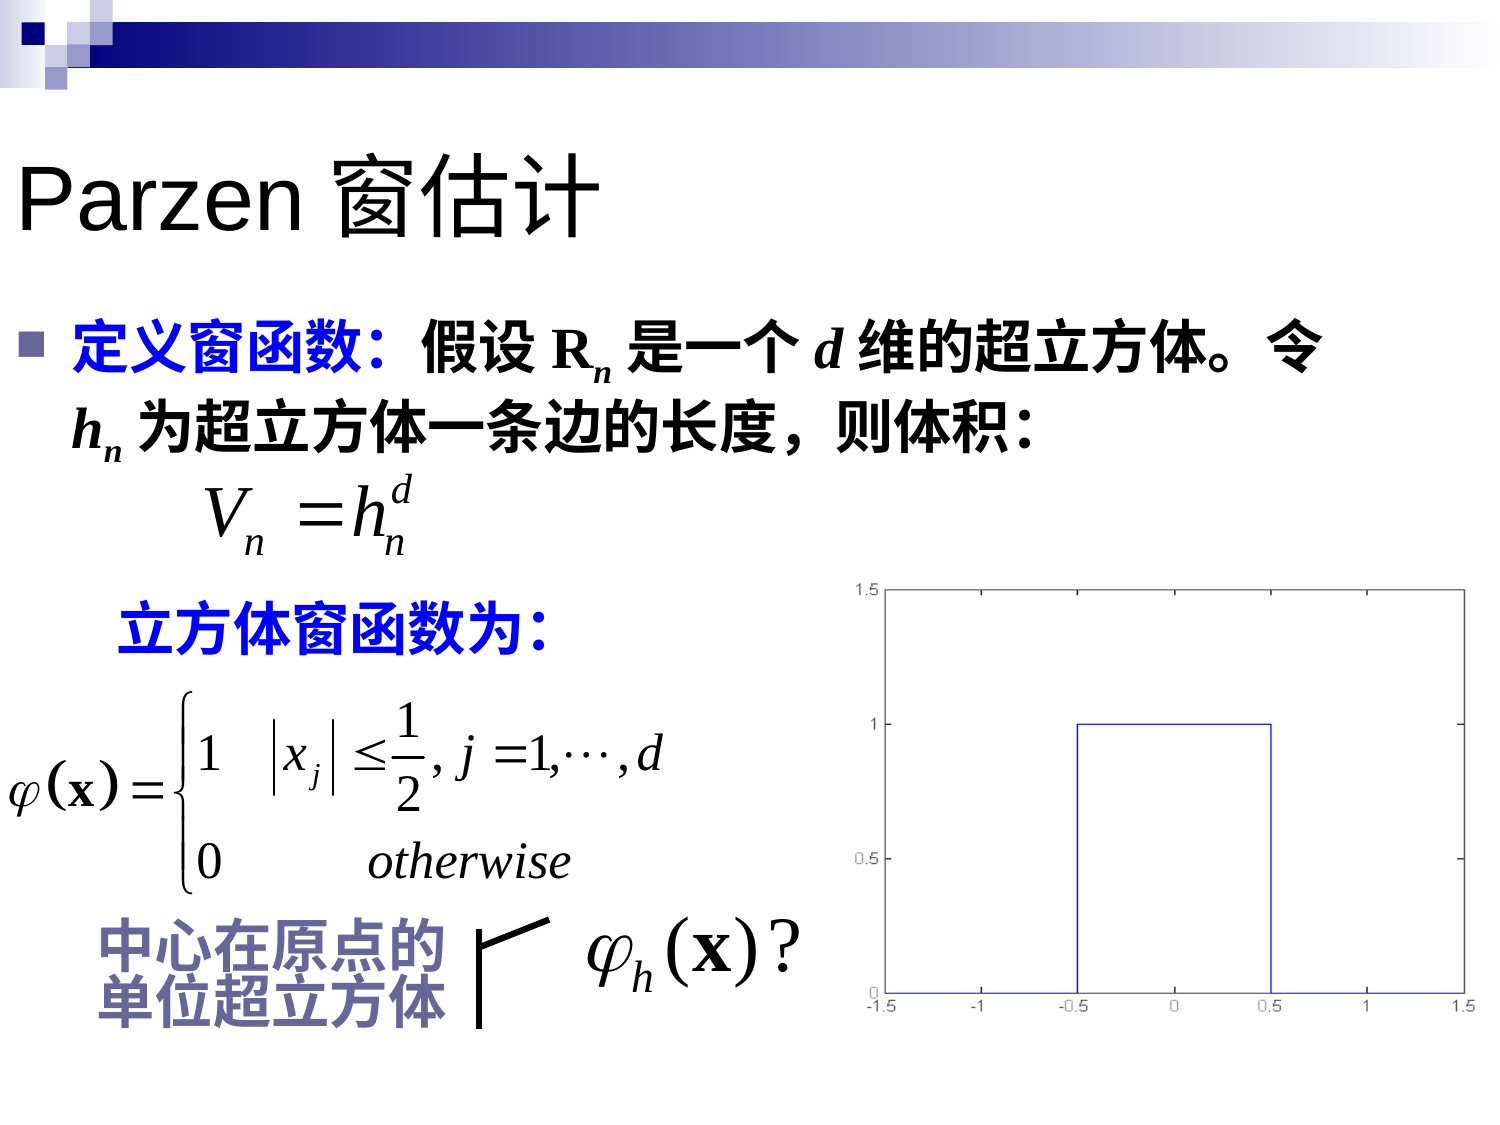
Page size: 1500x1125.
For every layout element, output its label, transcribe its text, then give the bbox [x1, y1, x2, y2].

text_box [572, 893, 817, 1011]
text_box 中心在原点的单位超立方体 [77, 929, 467, 1029]
text_box 立方体窗函数为： [101, 597, 598, 669]
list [0, 680, 678, 907]
list 定义窗函数：假设Rn是一个d维的超立方体。令hn为超立方体一条边的长度，则体积： [0, 302, 1398, 991]
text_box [842, 574, 1500, 1027]
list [194, 456, 437, 574]
title Parzen窗估计 [0, 99, 1401, 288]
